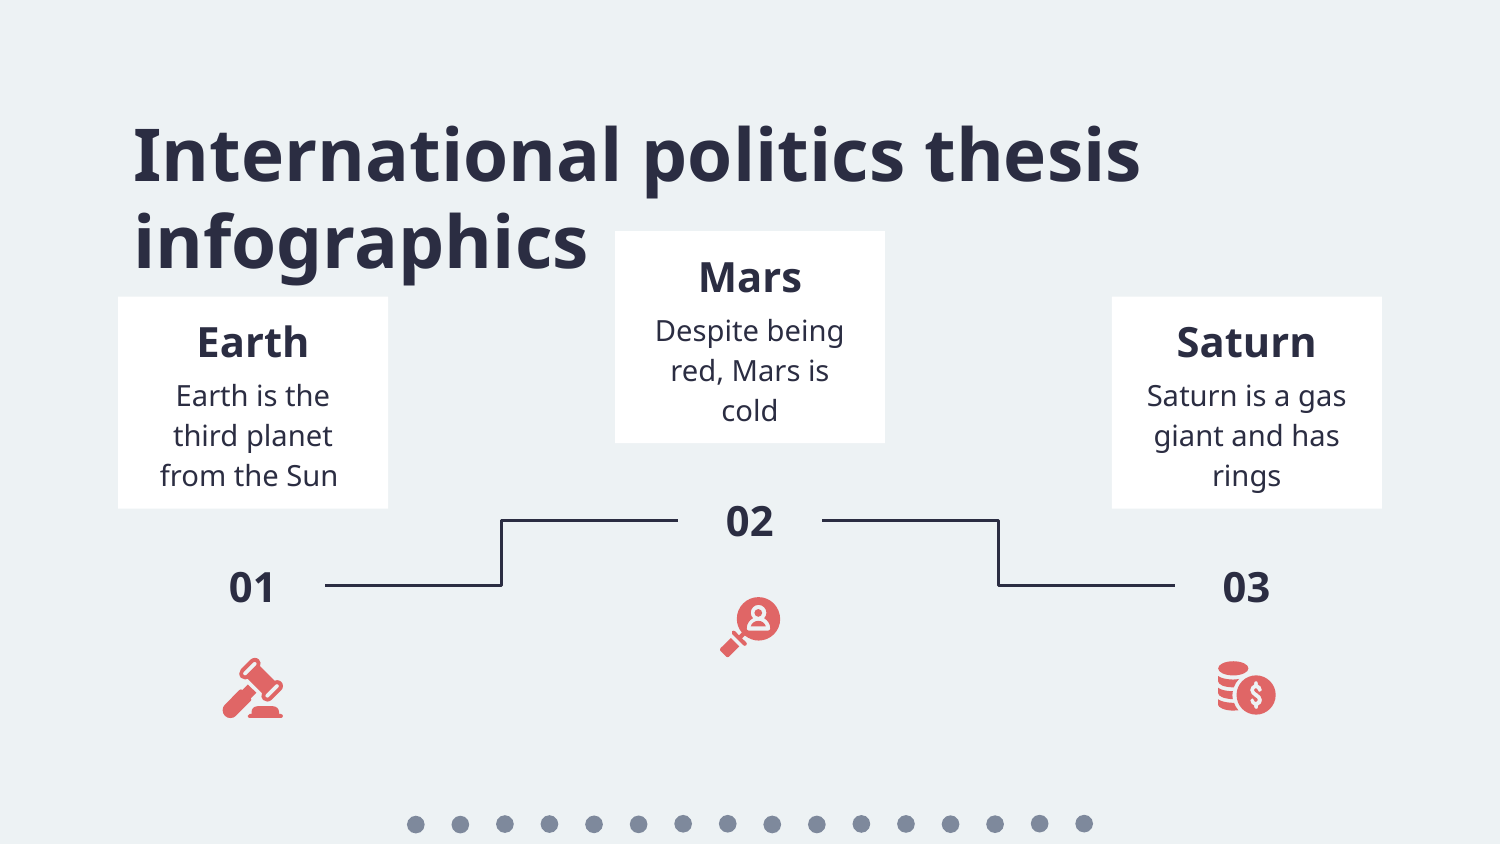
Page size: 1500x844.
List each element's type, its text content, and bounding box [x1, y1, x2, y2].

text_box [222, 657, 284, 719]
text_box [822, 519, 1175, 586]
title International politics thesis infographics [118, 93, 1382, 188]
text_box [614, 230, 886, 593]
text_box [1111, 296, 1382, 659]
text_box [393, 519, 678, 586]
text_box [1217, 660, 1276, 715]
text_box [117, 296, 389, 659]
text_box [719, 596, 781, 658]
